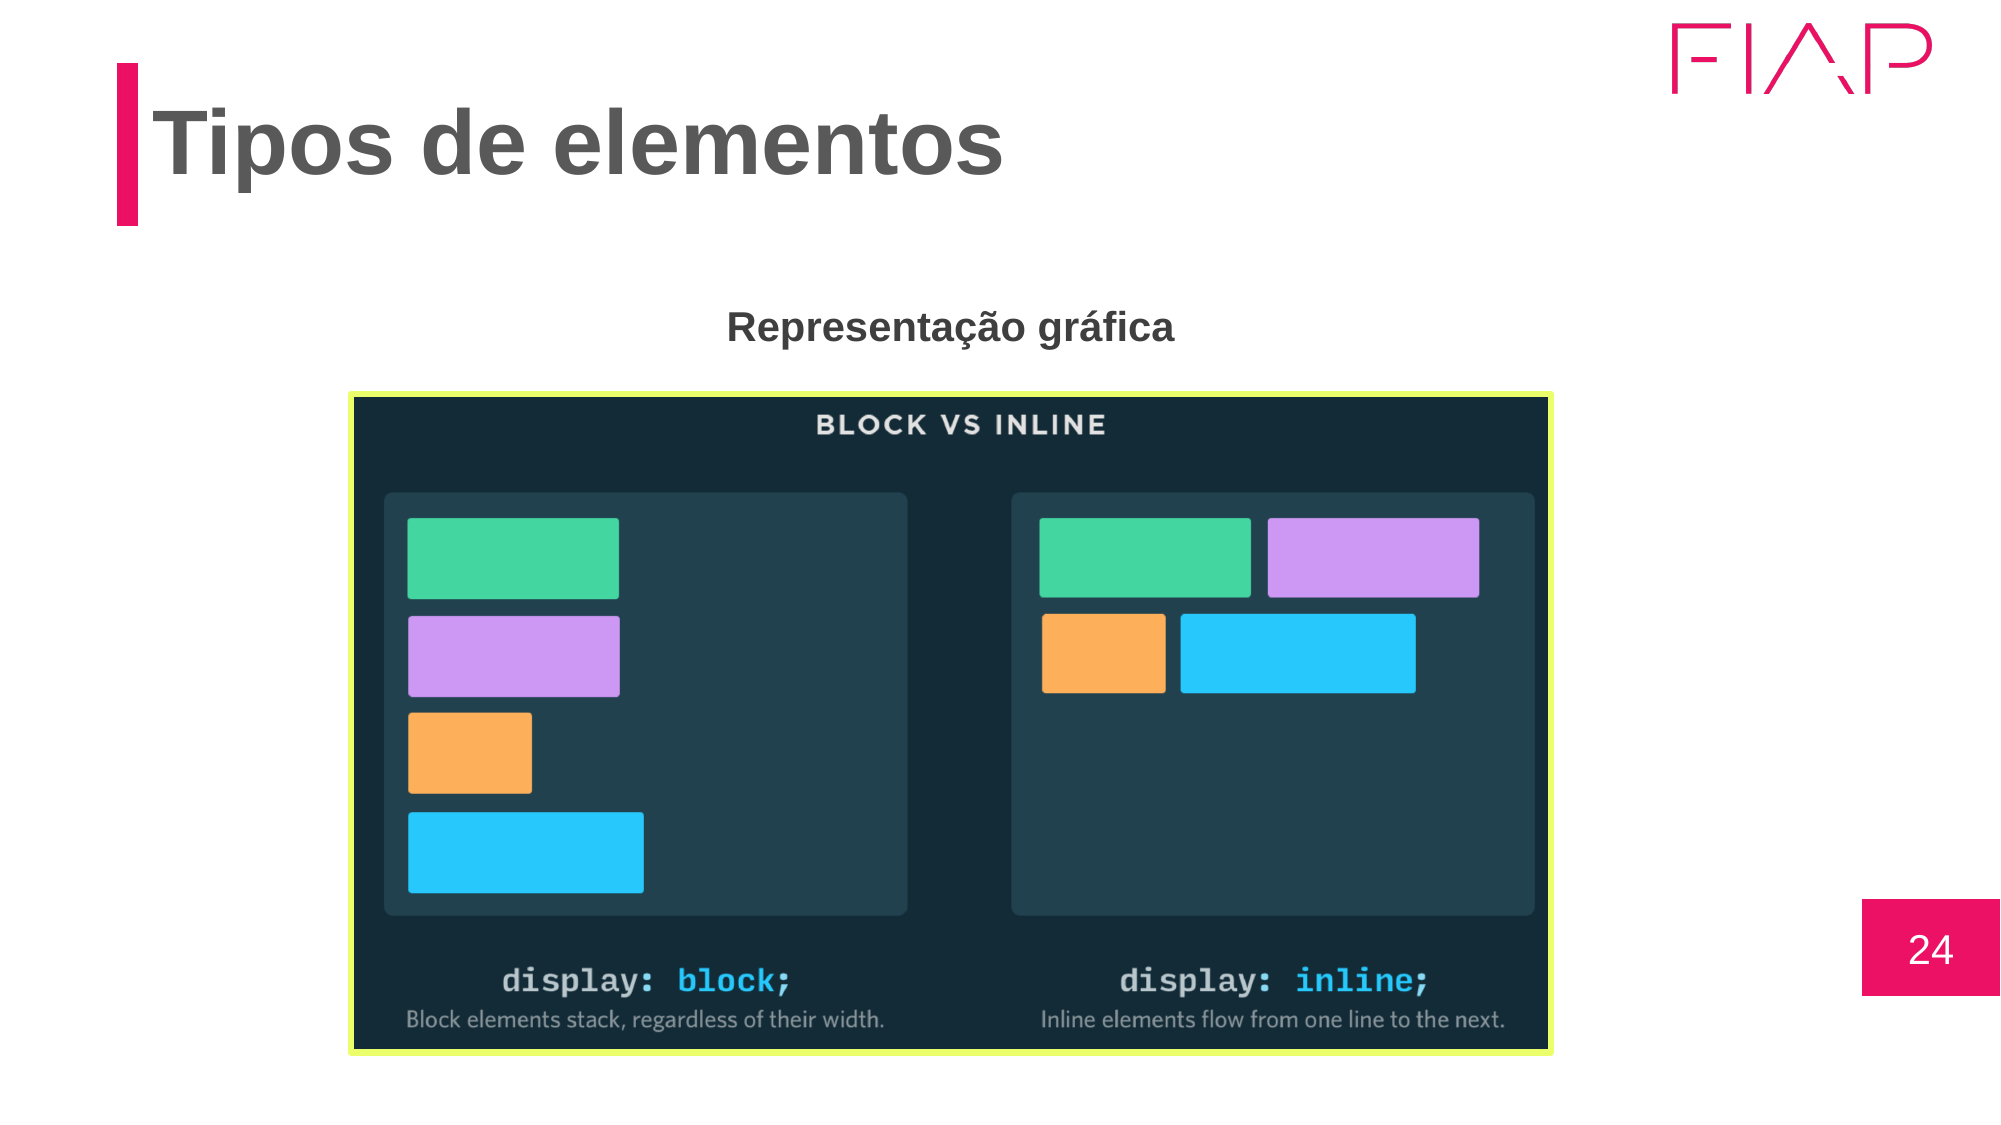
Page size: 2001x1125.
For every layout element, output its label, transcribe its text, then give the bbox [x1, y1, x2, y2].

picture [1862, 978, 2000, 996]
picture [117, 63, 137, 226]
picture [1672, 23, 1932, 94]
picture [1862, 899, 2000, 917]
slide_number ‹#› [1862, 917, 2000, 978]
text_box Representação gráfica [704, 276, 1197, 365]
title Tipos de elementos [137, 63, 1828, 226]
picture [353, 396, 1548, 1050]
